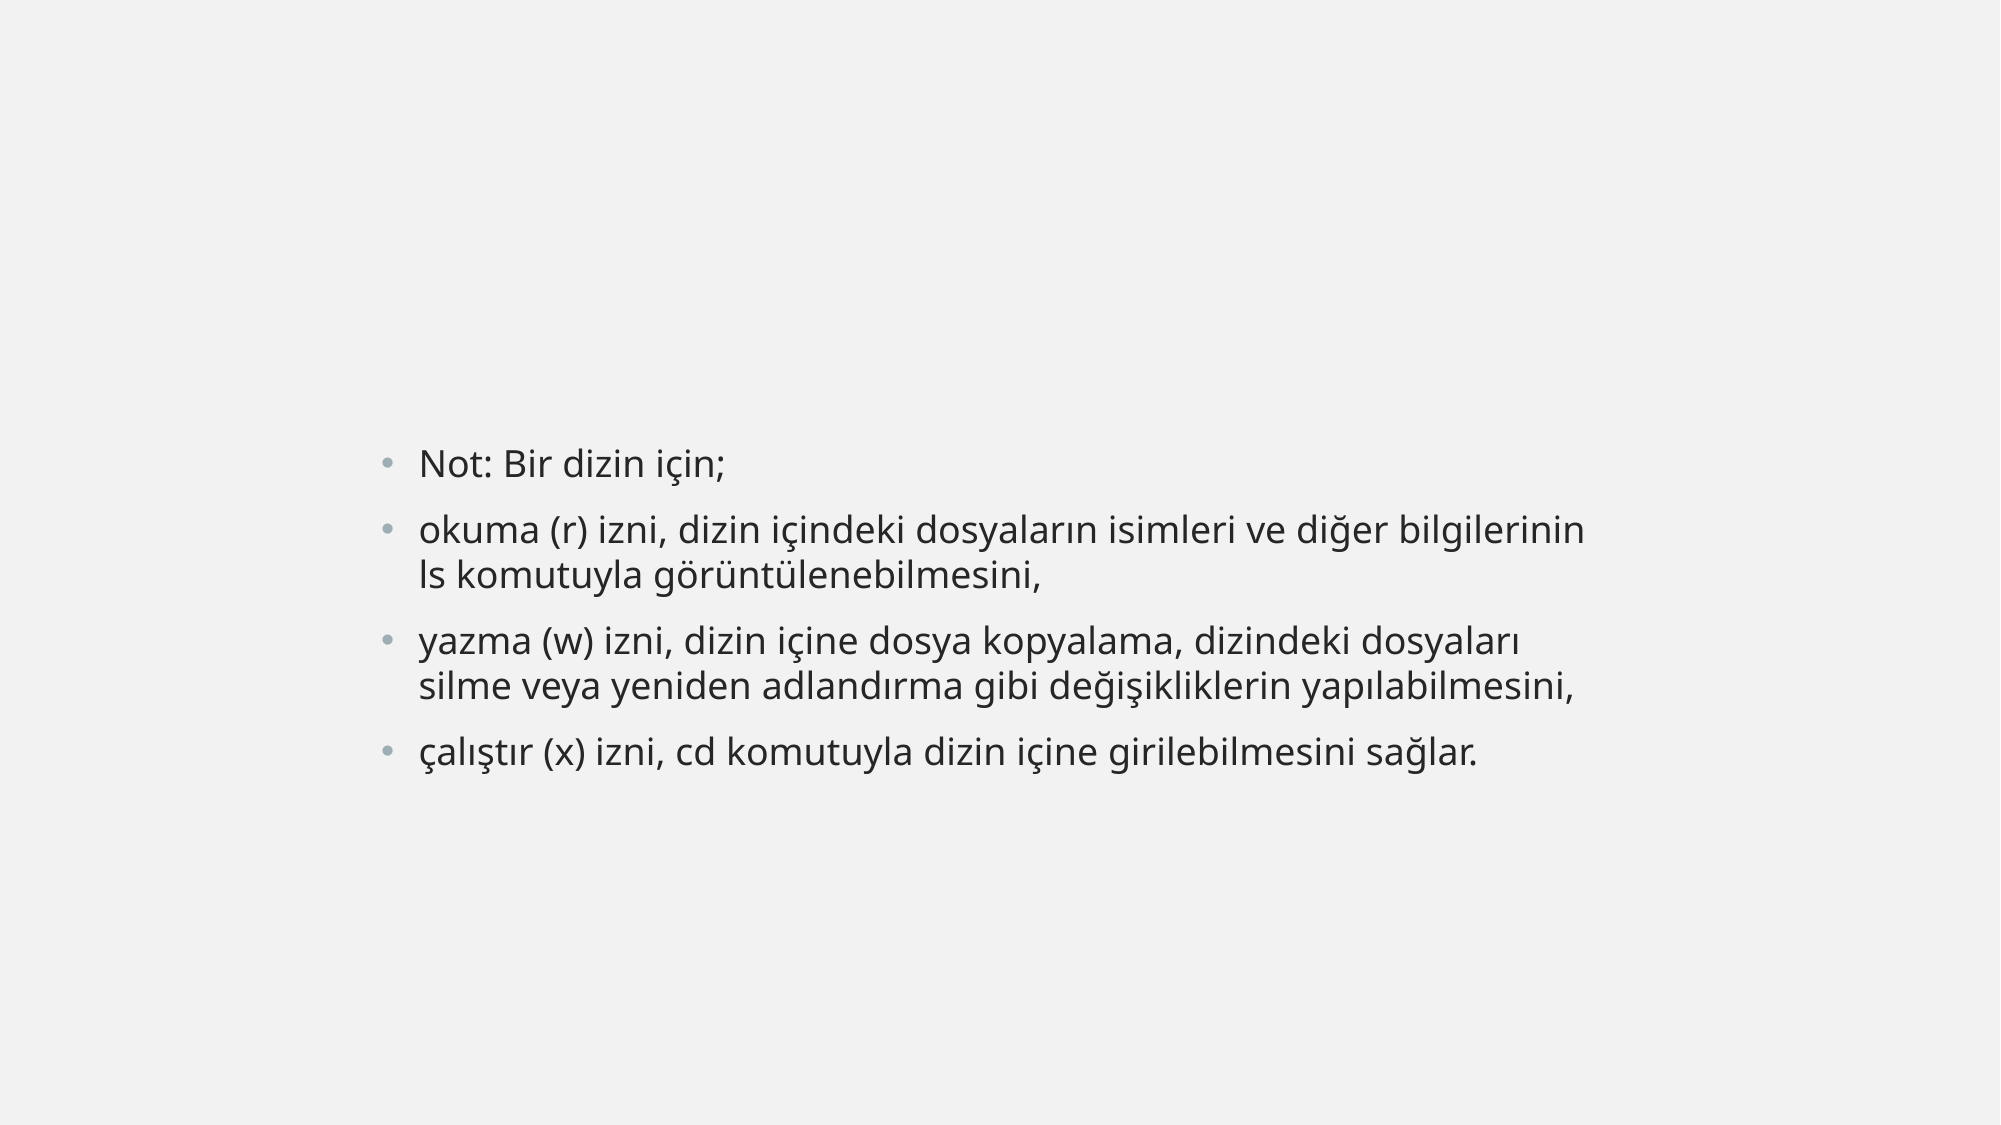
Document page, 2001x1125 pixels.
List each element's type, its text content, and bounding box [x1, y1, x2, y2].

list Not: Bir dizin için; okuma (r) izni, dizin içindeki dosyaların isimleri ve diğer bilgilerinin ls komutuyla görüntülenebilmesini, yazma (w) izni, dizin içine dosya kopyalama, dizindeki dosyaları silme veya yeniden adlandırma gibi değişikliklerin yapılabilmesini, çalıştır (x) izni, cd komutuyla dizin içine girilebilmesini sağlar. [366, 432, 1634, 942]
